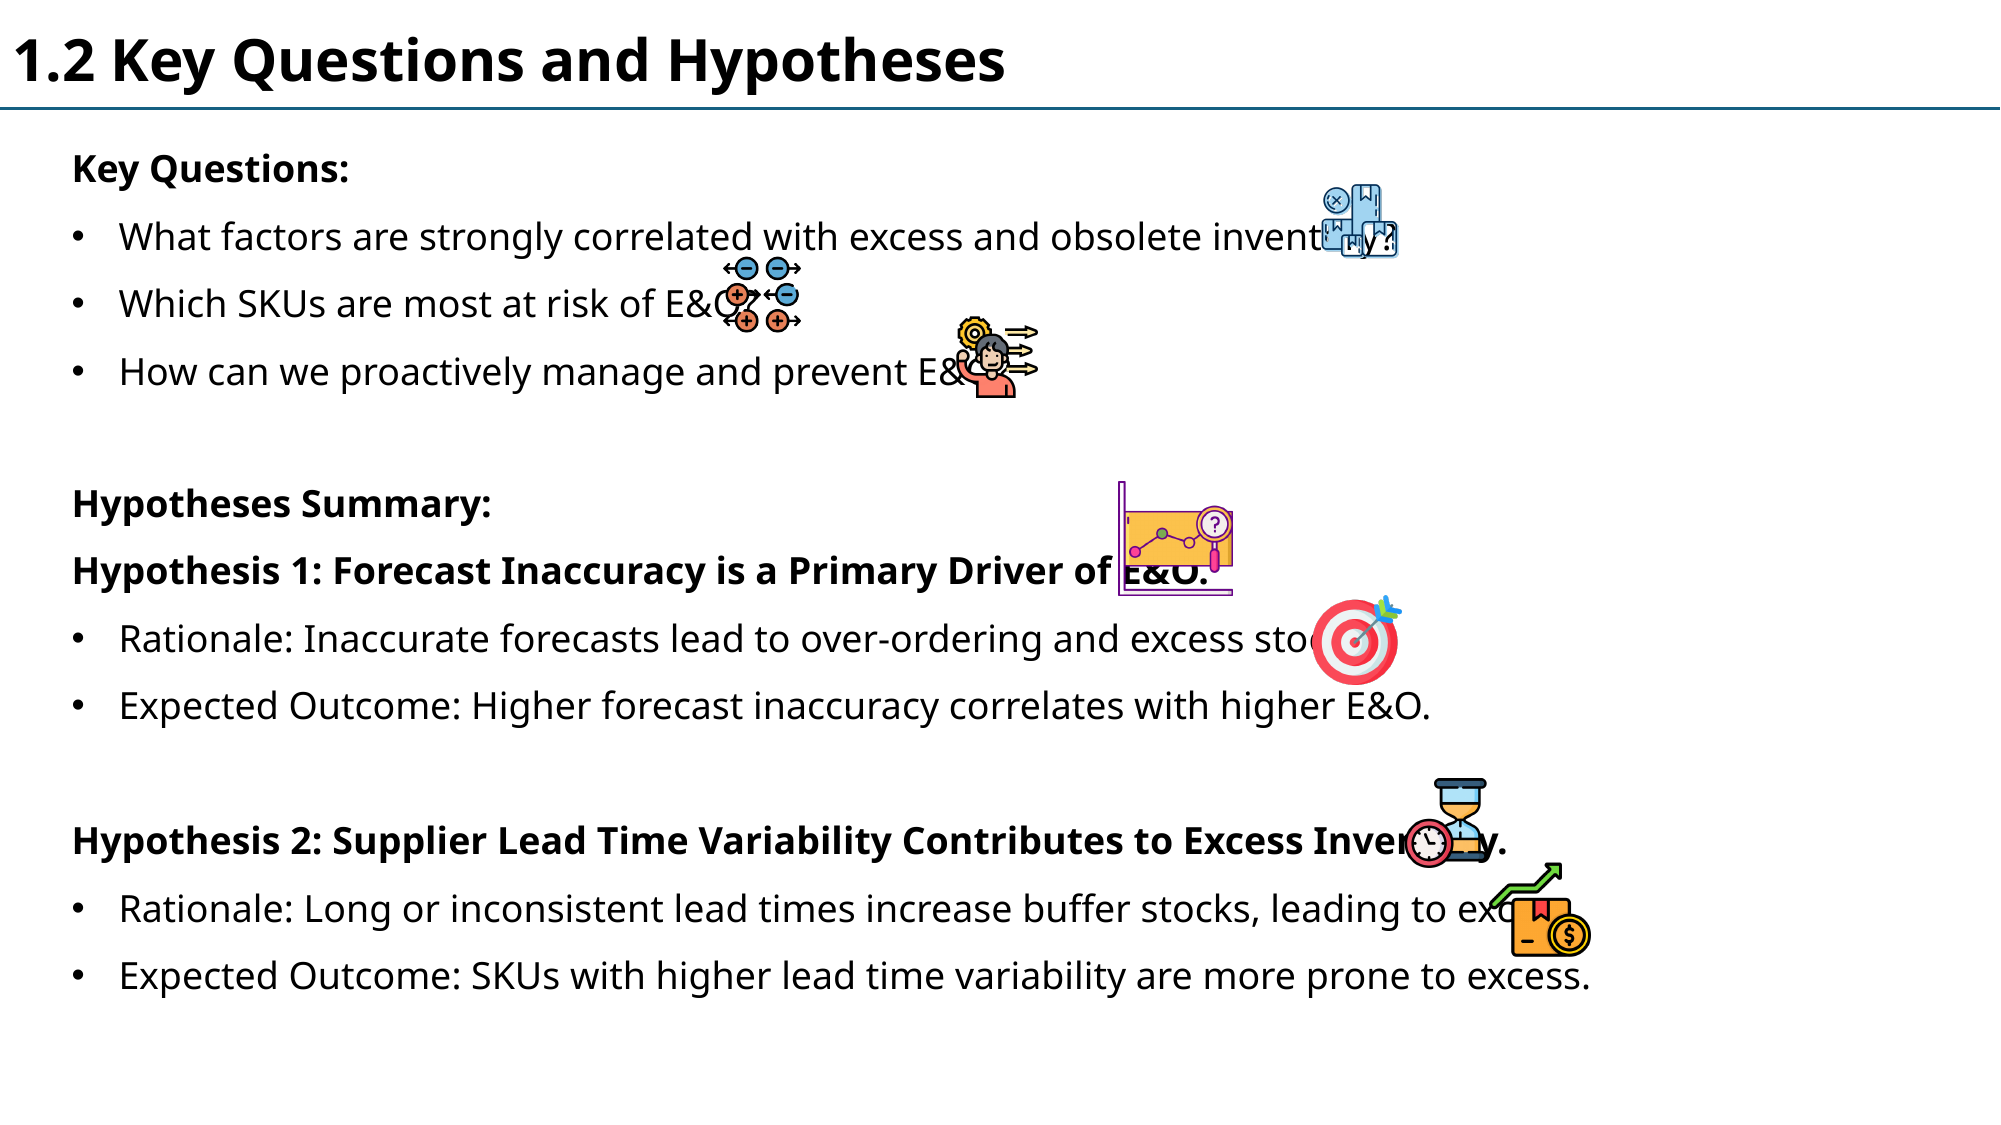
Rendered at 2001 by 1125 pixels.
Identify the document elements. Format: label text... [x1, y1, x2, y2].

text_box 1.2 Key Questions and Hypotheses [0, 15, 1096, 100]
text_box Key Questions: What factors are strongly correlated with excess and obsolete inventory? Which SKUs are most at risk of E&O? How can we proactively manage and prevent E&O? [56, 115, 1958, 401]
picture [1117, 480, 1233, 597]
picture [723, 255, 802, 334]
picture [1317, 179, 1402, 264]
picture [1312, 595, 1402, 685]
picture [1400, 778, 1592, 961]
text_box Hypotheses Summary: Hypothesis 1: Forecast Inaccuracy is a Primary Driver of E&O. Rationale: Inaccurate forecasts lead to over-ordering and excess stock. Expected Outcome: Higher forecast inaccuracy correlates with higher E&O. Hypothesis 2: Supplier Lead Time Variability Contributes to Excess Inventory. Rationale: Long or inconsistent lead times increase buffer stocks, leading to excess. Expected Outcome: SKUs with higher lead time variability are more prone to excess. [56, 449, 1958, 1005]
picture [955, 314, 1039, 399]
